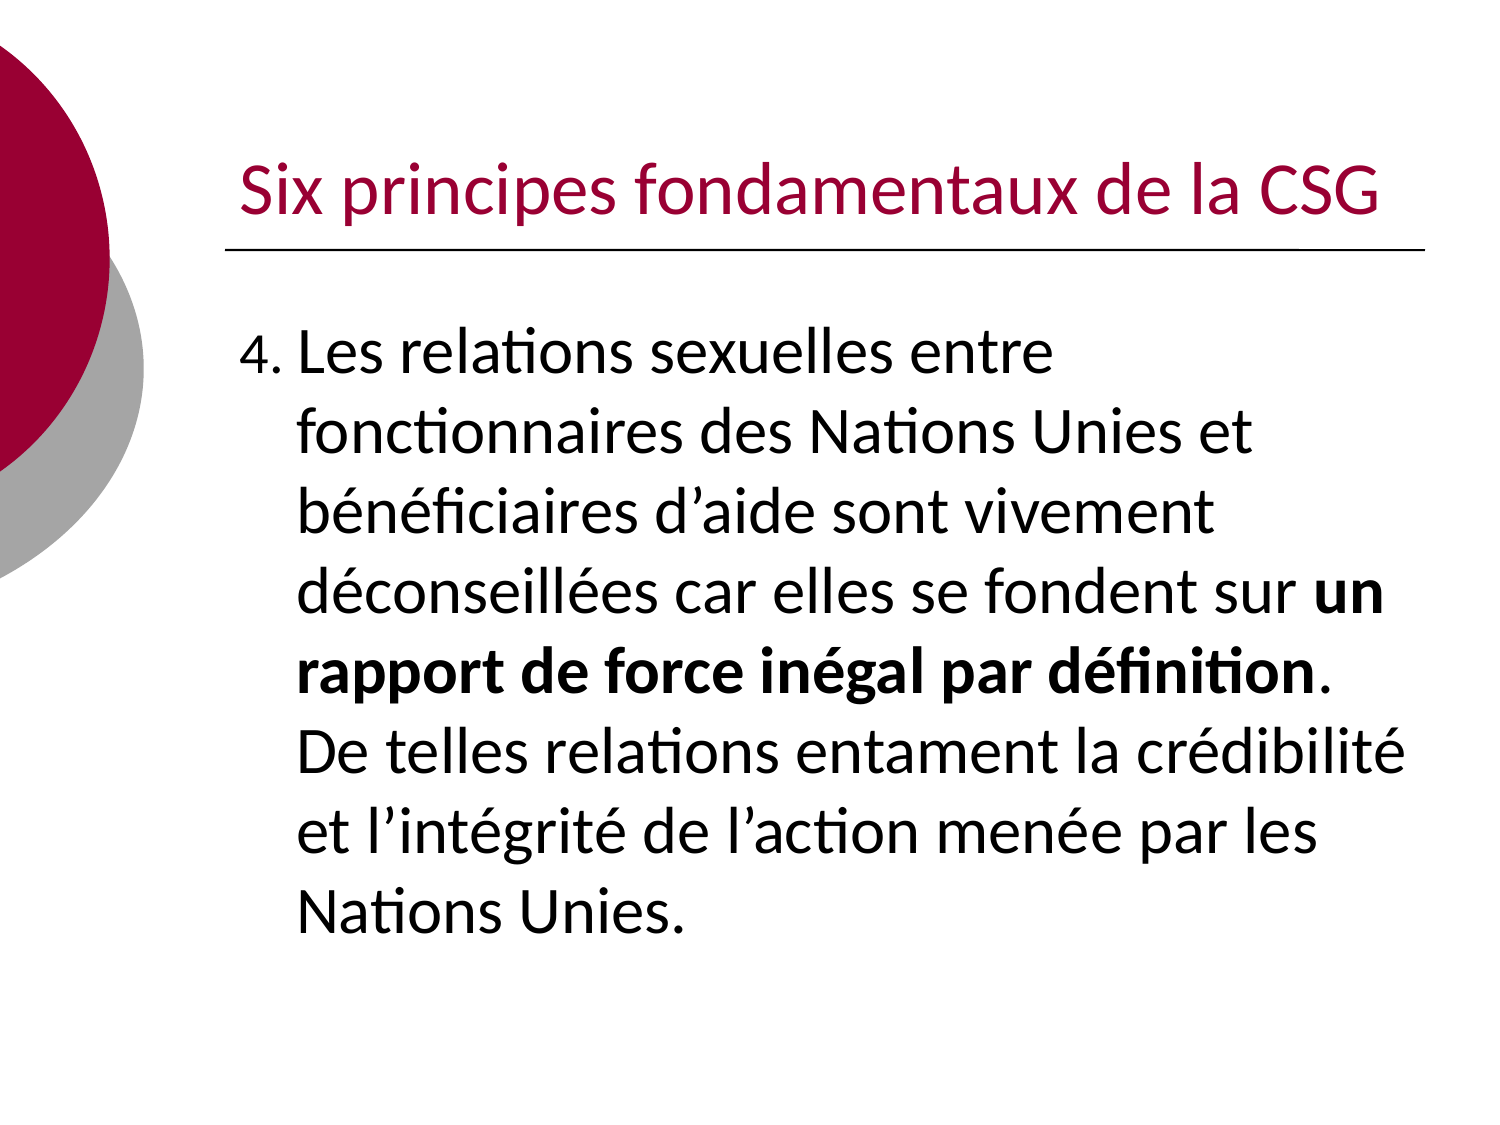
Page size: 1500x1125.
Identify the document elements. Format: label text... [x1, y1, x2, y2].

title Six principes fondamentaux de la CSG [224, 49, 1425, 238]
list 4. Les relations sexuelles entre fonctionnaires des Nations Unies et bénéficiaires d’aide sont vivement déconseillées car elles se fondent sur un rapport de force inégal par définition. De telles relations entament la crédibilité et l’intégrité de l’action menée par les Nations Unies. [224, 299, 1425, 975]
